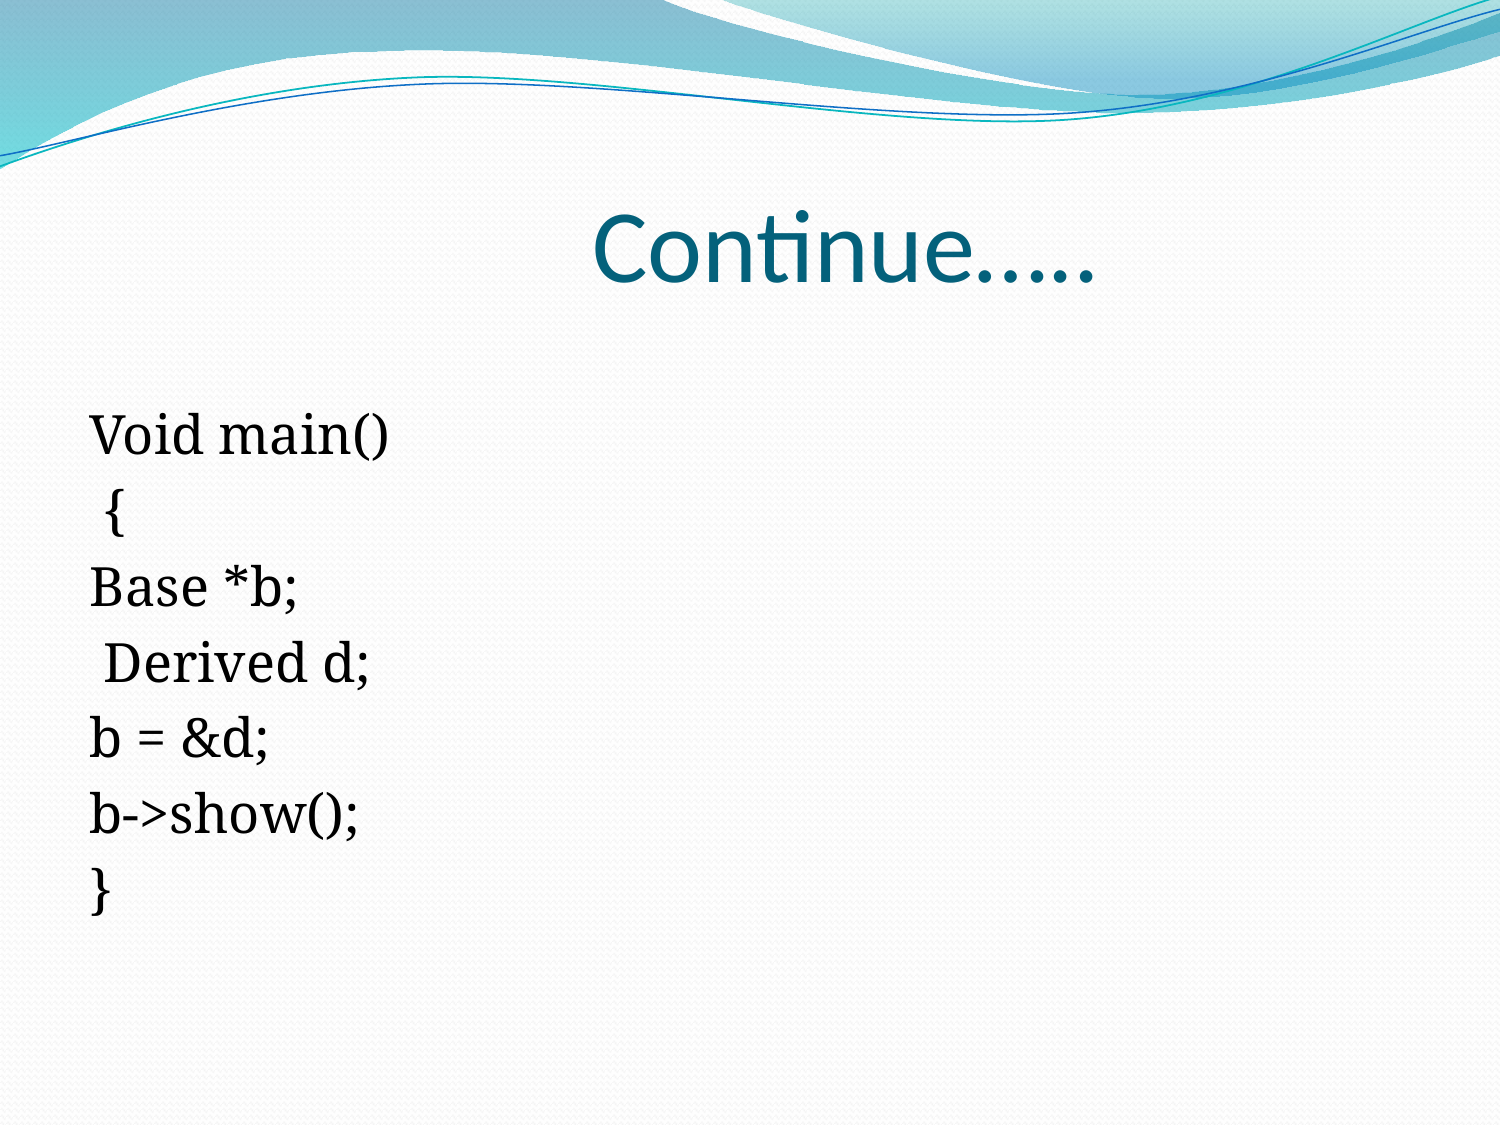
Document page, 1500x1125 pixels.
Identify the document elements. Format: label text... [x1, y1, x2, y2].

title Continue….. [75, 115, 1425, 303]
list Void main() { Base *b; Derived d; b = &d; b->show(); } [75, 317, 1425, 1038]
